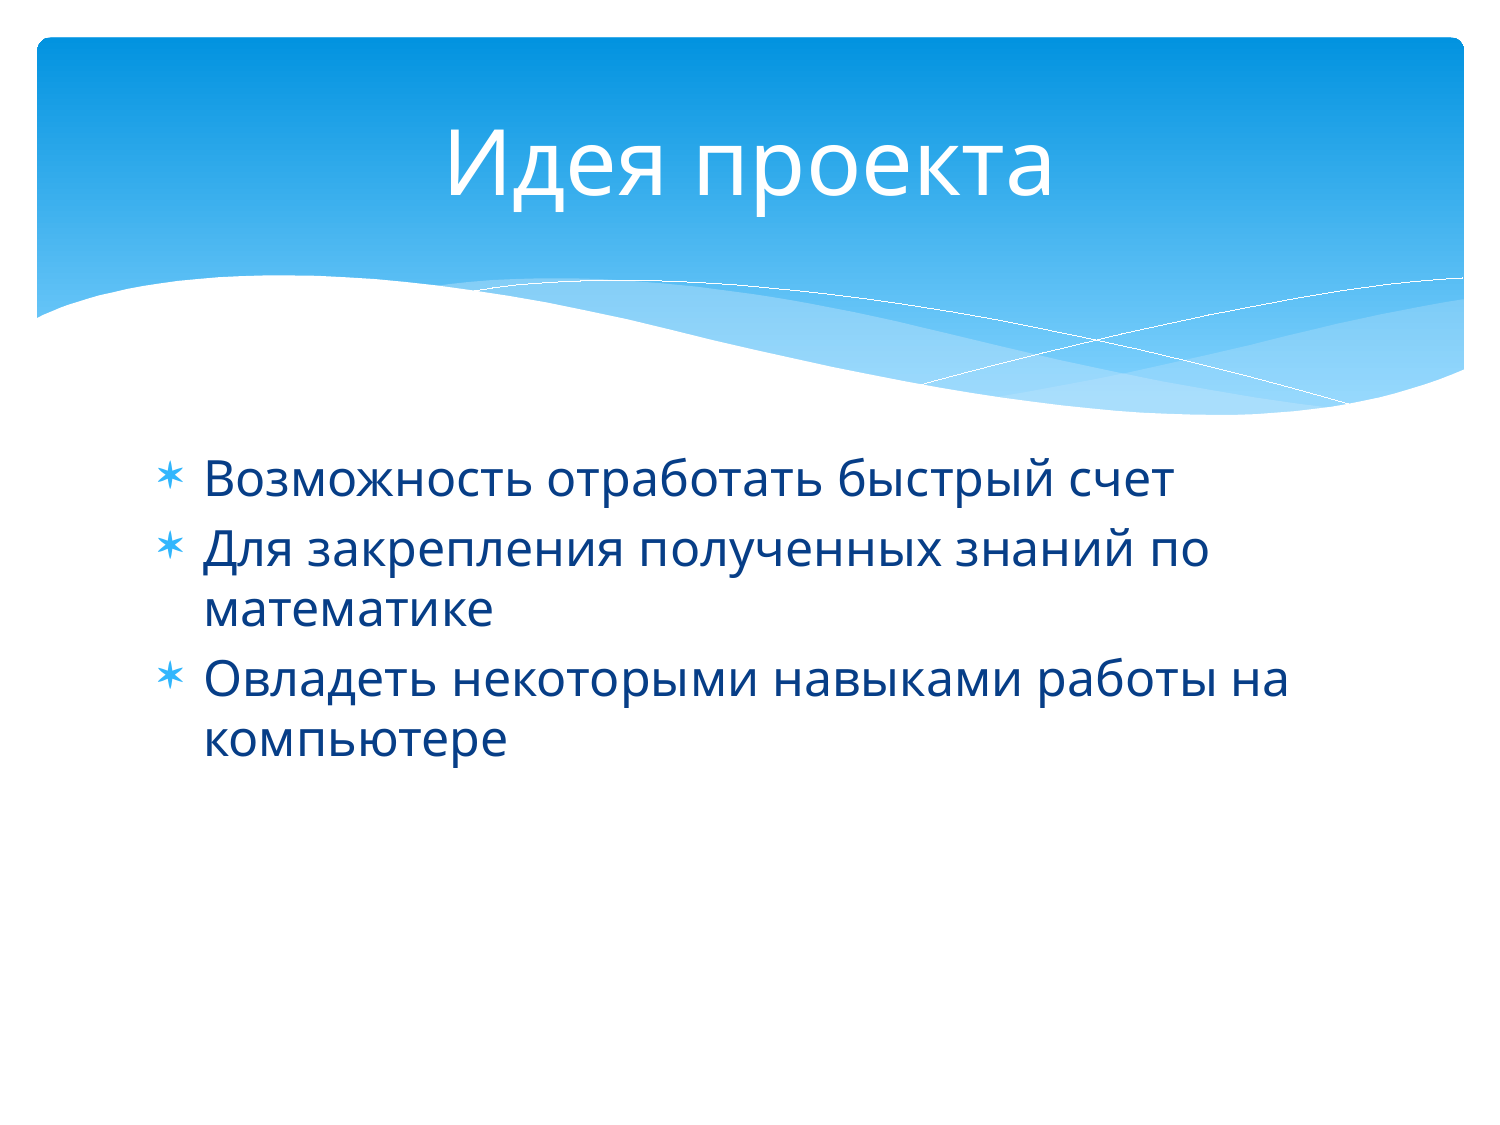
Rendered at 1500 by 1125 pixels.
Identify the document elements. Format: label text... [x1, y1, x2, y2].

title Идея проекта [75, 55, 1425, 261]
list Возможность отработать быстрый счет Для закрепления полученных знаний по математике Овладеть некоторыми навыками работы на компьютере [143, 438, 1359, 1005]
